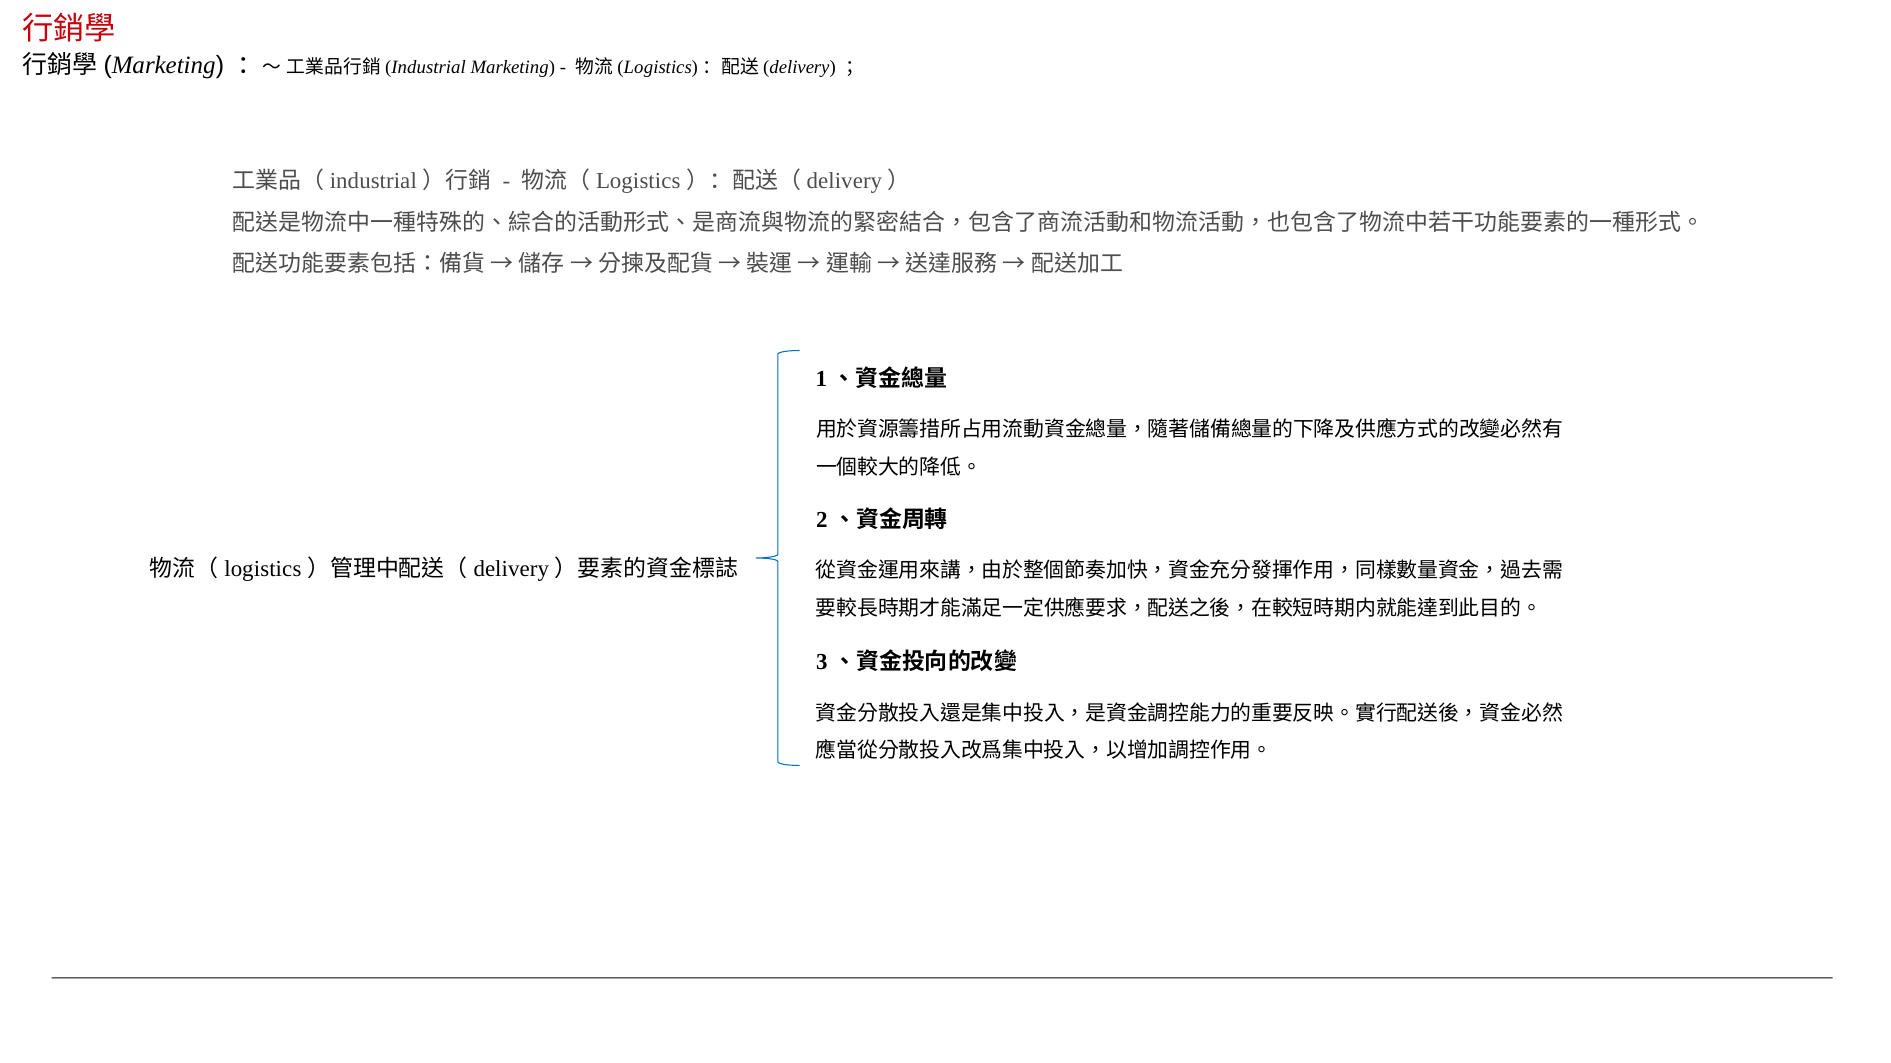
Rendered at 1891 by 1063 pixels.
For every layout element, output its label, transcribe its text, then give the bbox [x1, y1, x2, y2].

text_box 行銷學(Marketing) ：～ 工業品行銷(Industrial Marketing) - 物流(Logistics)：配送(delivery) ； [7, 39, 1572, 87]
text_box 行銷學 [7, 9, 1406, 39]
text_box 工業品（industrial）行銷 - 物流（Logistics）：配送（delivery） 配送是物流中一種特殊的、綜合的活動形式、是商流與物流的緊密結合，包含了商流活動和物流活動，也包含了物流中若干功能要素的一種形式。 配送功能要素包括：備貨 → 儲存 → 分揀及配貨 → 裝運 → 運輸 → 送達服務 → 配送加工 [217, 144, 1741, 283]
text_box 2、資金周轉 [801, 483, 1592, 537]
text_box 從資金運用來講，由於整個節奏加快，資金充分發揮作用，同樣數量資金，過去需要較長時期才能滿足一定供應要求，配送之後，在較短時期内就能達到此目的。 [801, 537, 1592, 625]
text_box 1、資金總量 [800, 342, 1592, 398]
text_box [755, 349, 800, 767]
text_box 資金分散投入還是集中投入，是資金調控能力的重要反映。實行配送後，資金必然應當從分散投入改爲集中投入，以增加調控作用。 [801, 679, 1592, 769]
text_box 物流（logistics）管理中配送（delivery）要素的資金標誌 [132, 532, 757, 589]
text_box 3、資金投向的改變 [801, 625, 1592, 679]
text_box 用於資源籌措所占用流動資金總量，隨著儲備總量的下降及供應方式的改變必然有一個較大的降低。 [801, 398, 1592, 483]
